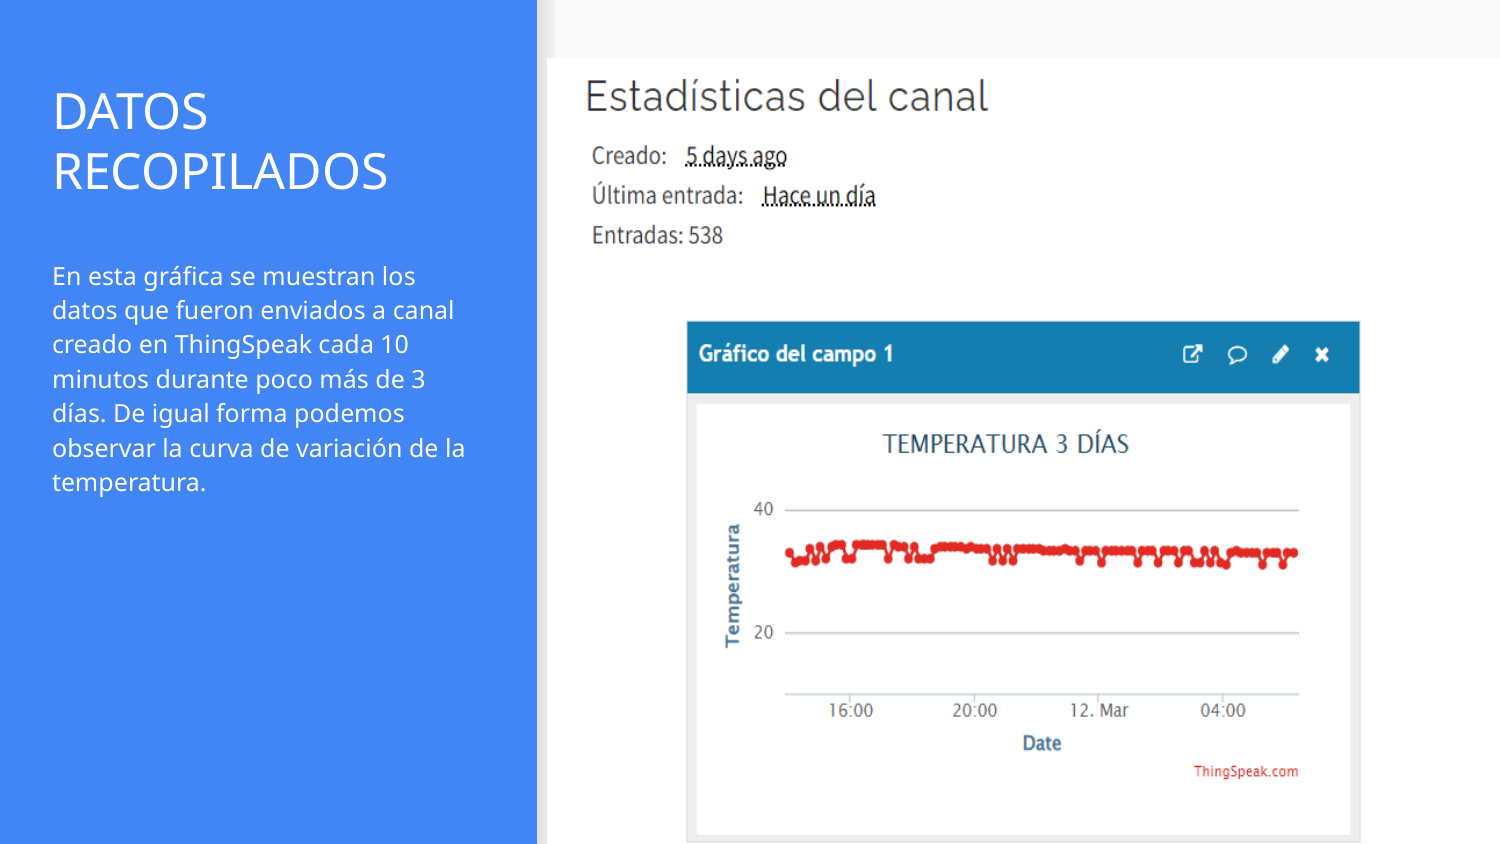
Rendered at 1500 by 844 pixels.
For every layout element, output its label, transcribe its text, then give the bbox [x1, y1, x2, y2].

picture [547, 58, 1500, 844]
list En esta gráfica se muestran los datos que fueron enviados a canal creado en ThingSpeak cada 10 minutos durante poco más de 3 días. De igual forma podemos observar la curva de variación de la temperatura. [37, 240, 498, 760]
title DATOS RECOPILADOS [37, 58, 498, 216]
